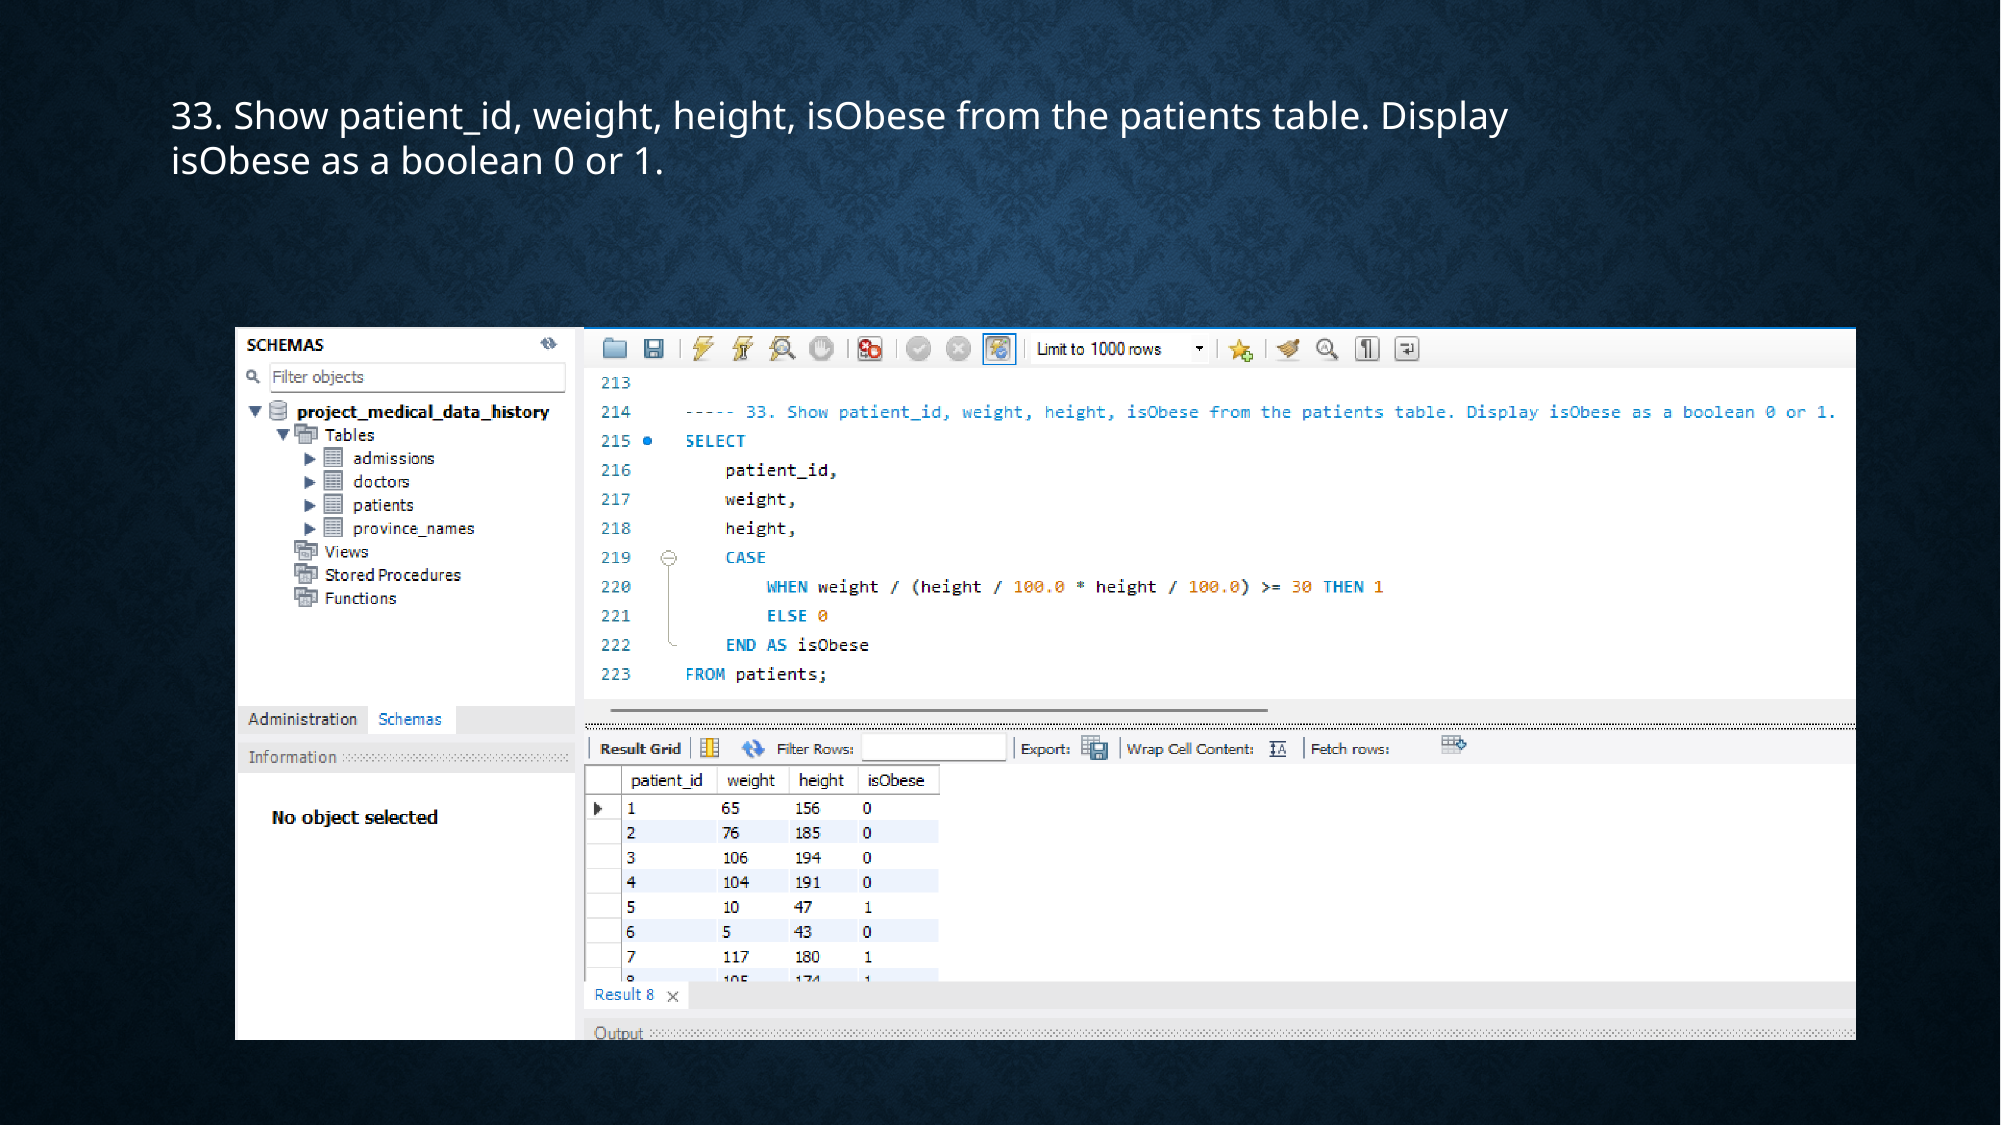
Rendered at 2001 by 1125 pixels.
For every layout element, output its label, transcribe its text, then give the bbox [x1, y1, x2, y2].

picture [235, 327, 1856, 1041]
text_box 33. Show patient_id, weight, height, isObese from the patients table. Display isObese as a boolean 0 or 1. [156, 85, 1664, 190]
